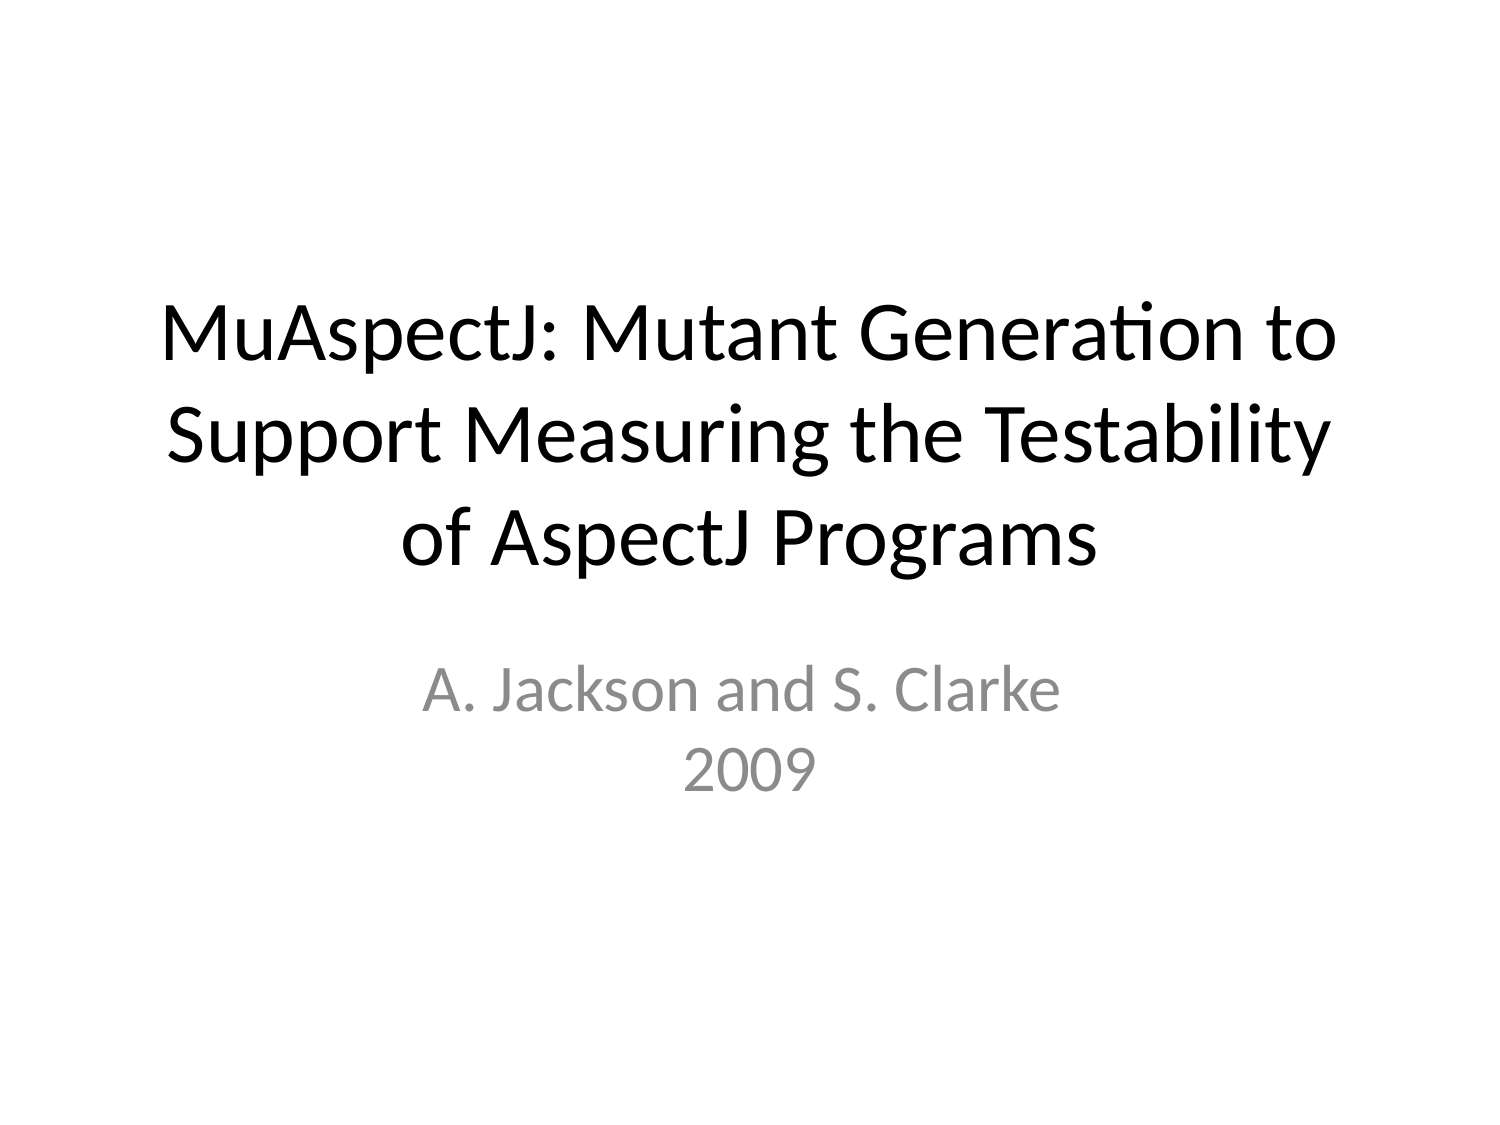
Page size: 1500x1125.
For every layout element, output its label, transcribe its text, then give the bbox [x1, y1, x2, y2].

title MuAspectJ: Mutant Generation to Support Measuring the Testability of AspectJ Programs [112, 267, 1388, 591]
subtitle A. Jackson and S. Clarke 2009 [225, 637, 1275, 925]
